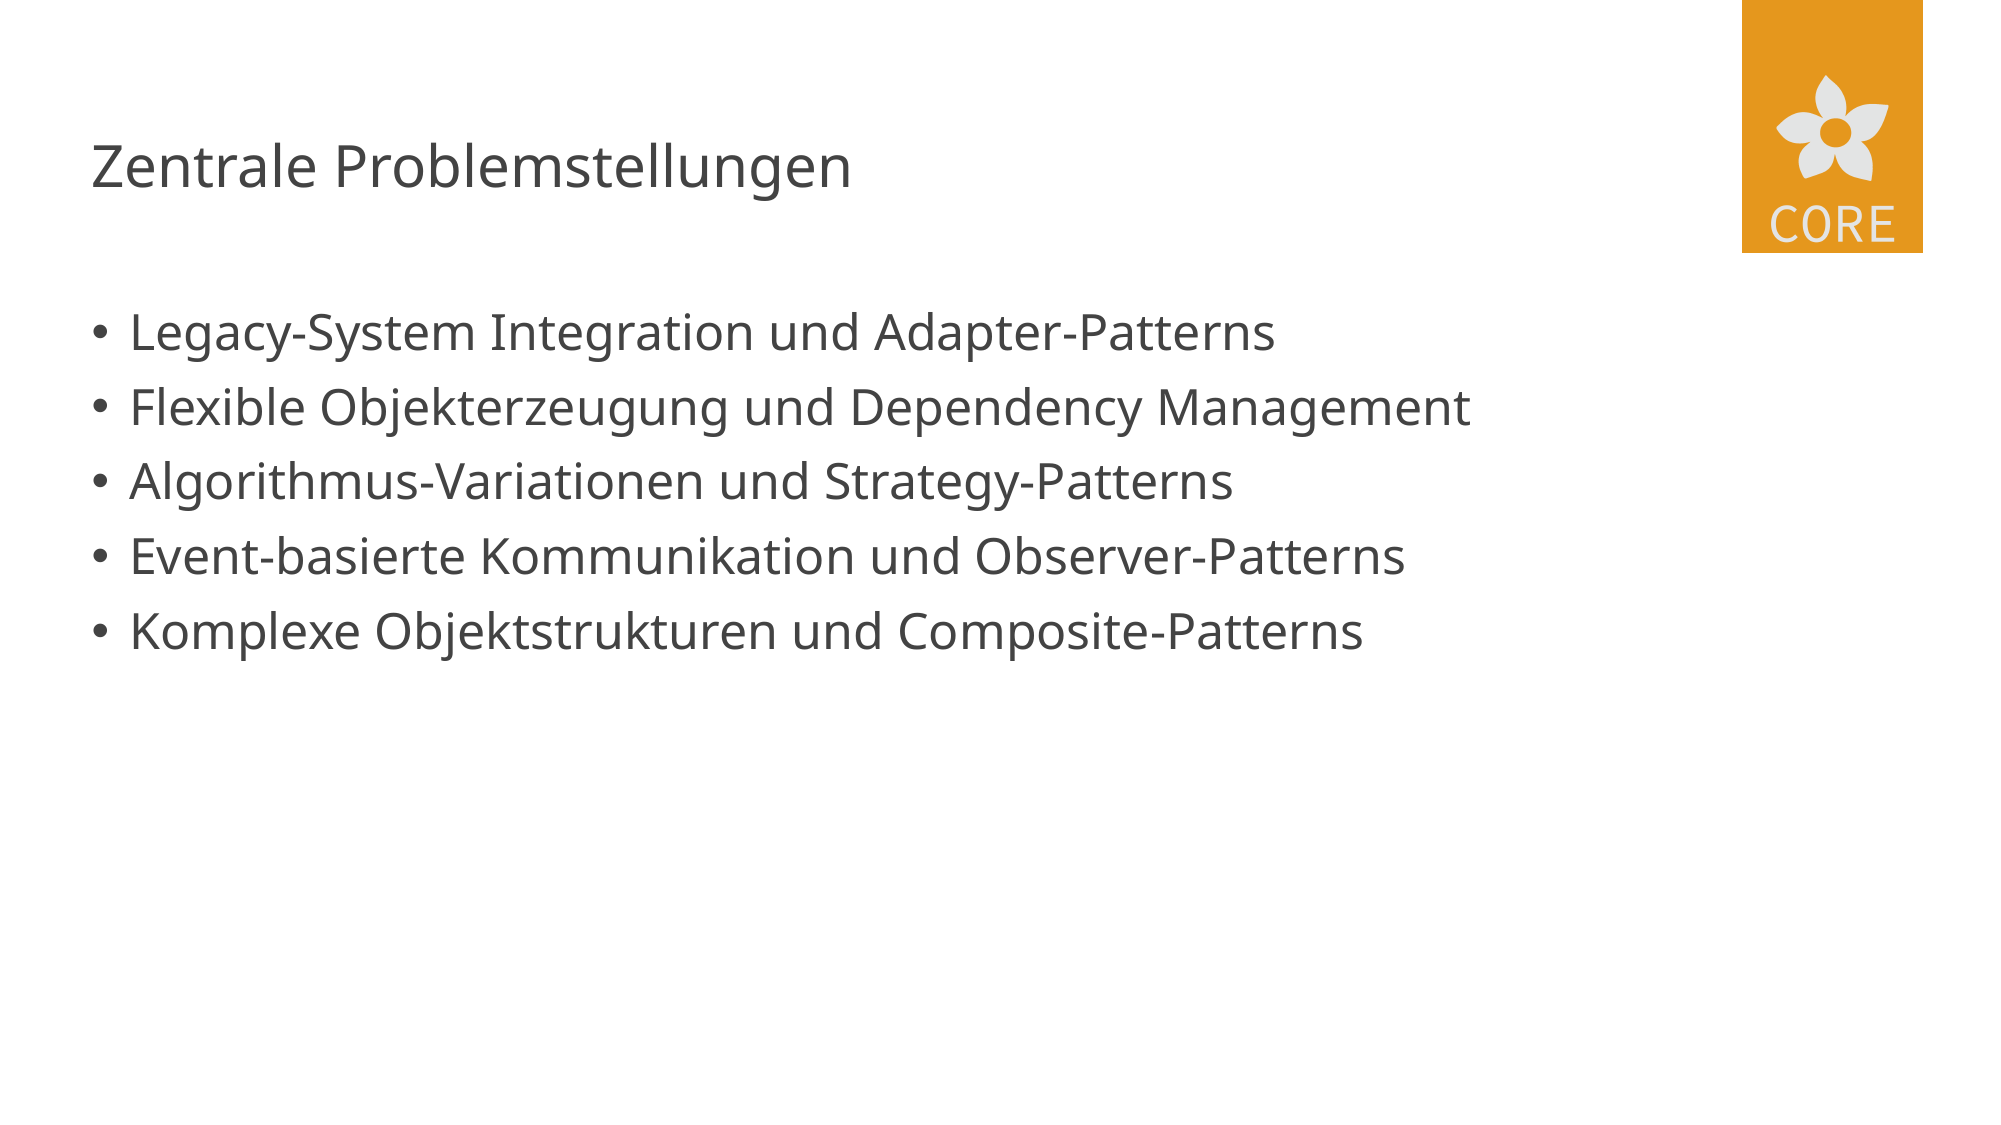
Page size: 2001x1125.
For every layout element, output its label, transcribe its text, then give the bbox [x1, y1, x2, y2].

title Zentrale Problemstellungen [76, 59, 1732, 278]
list Legacy-System Integration und Adapter-Patterns Flexible Objekterzeugung und Dependency Management Algorithmus-Variationen und Strategy-Patterns Event-basierte Kommunikation und Observer-Patterns Komplexe Objektstrukturen und Composite-Patterns [76, 299, 1919, 1066]
picture [1742, 0, 1923, 253]
